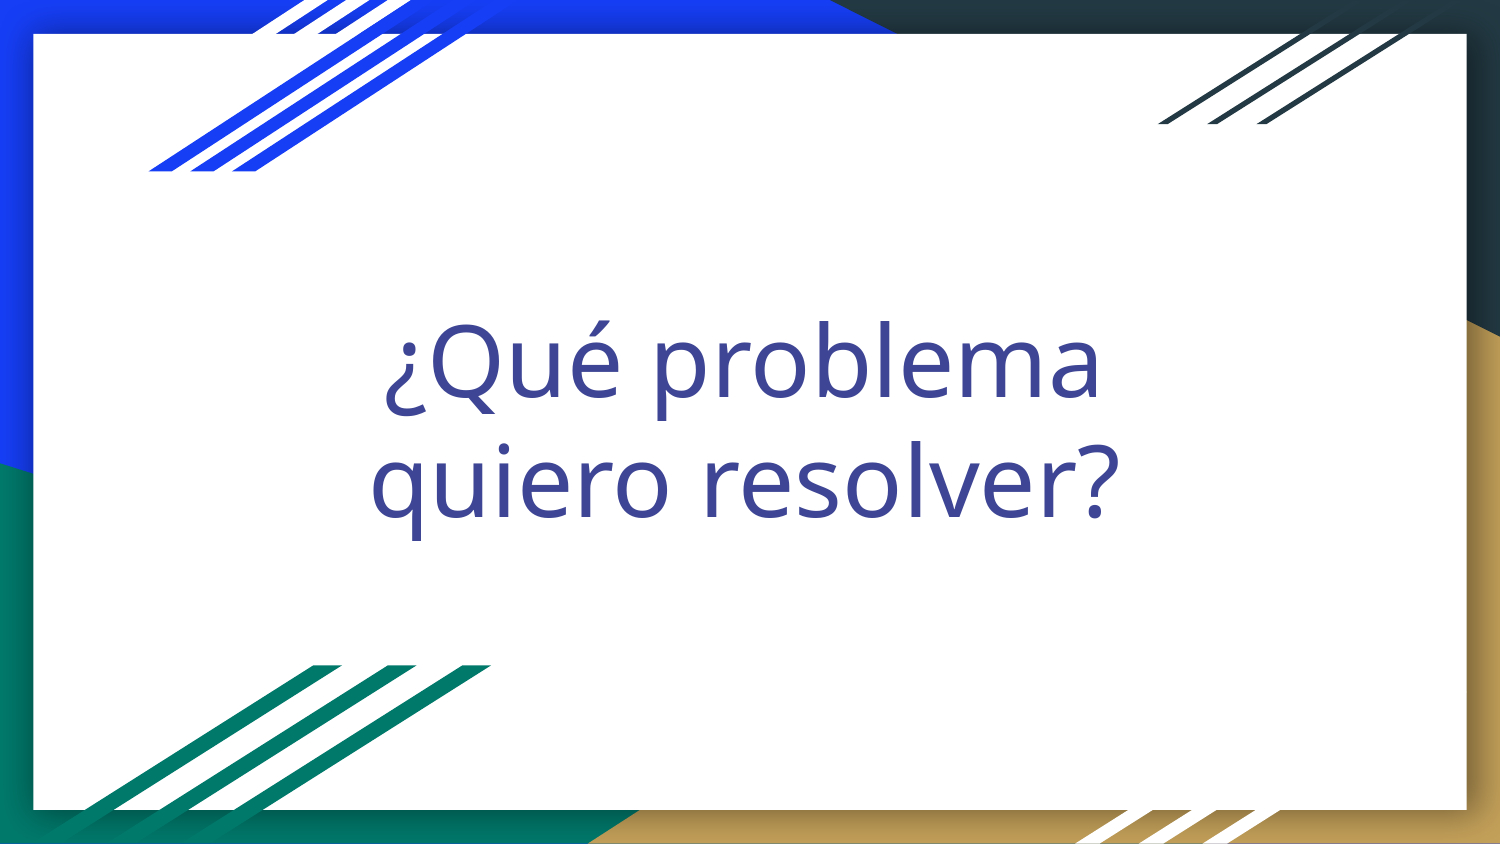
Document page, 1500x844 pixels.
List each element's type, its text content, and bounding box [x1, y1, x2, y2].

text_box [1185, 342, 1500, 409]
title ¿Qué problema quiero resolver? [304, 298, 1185, 537]
